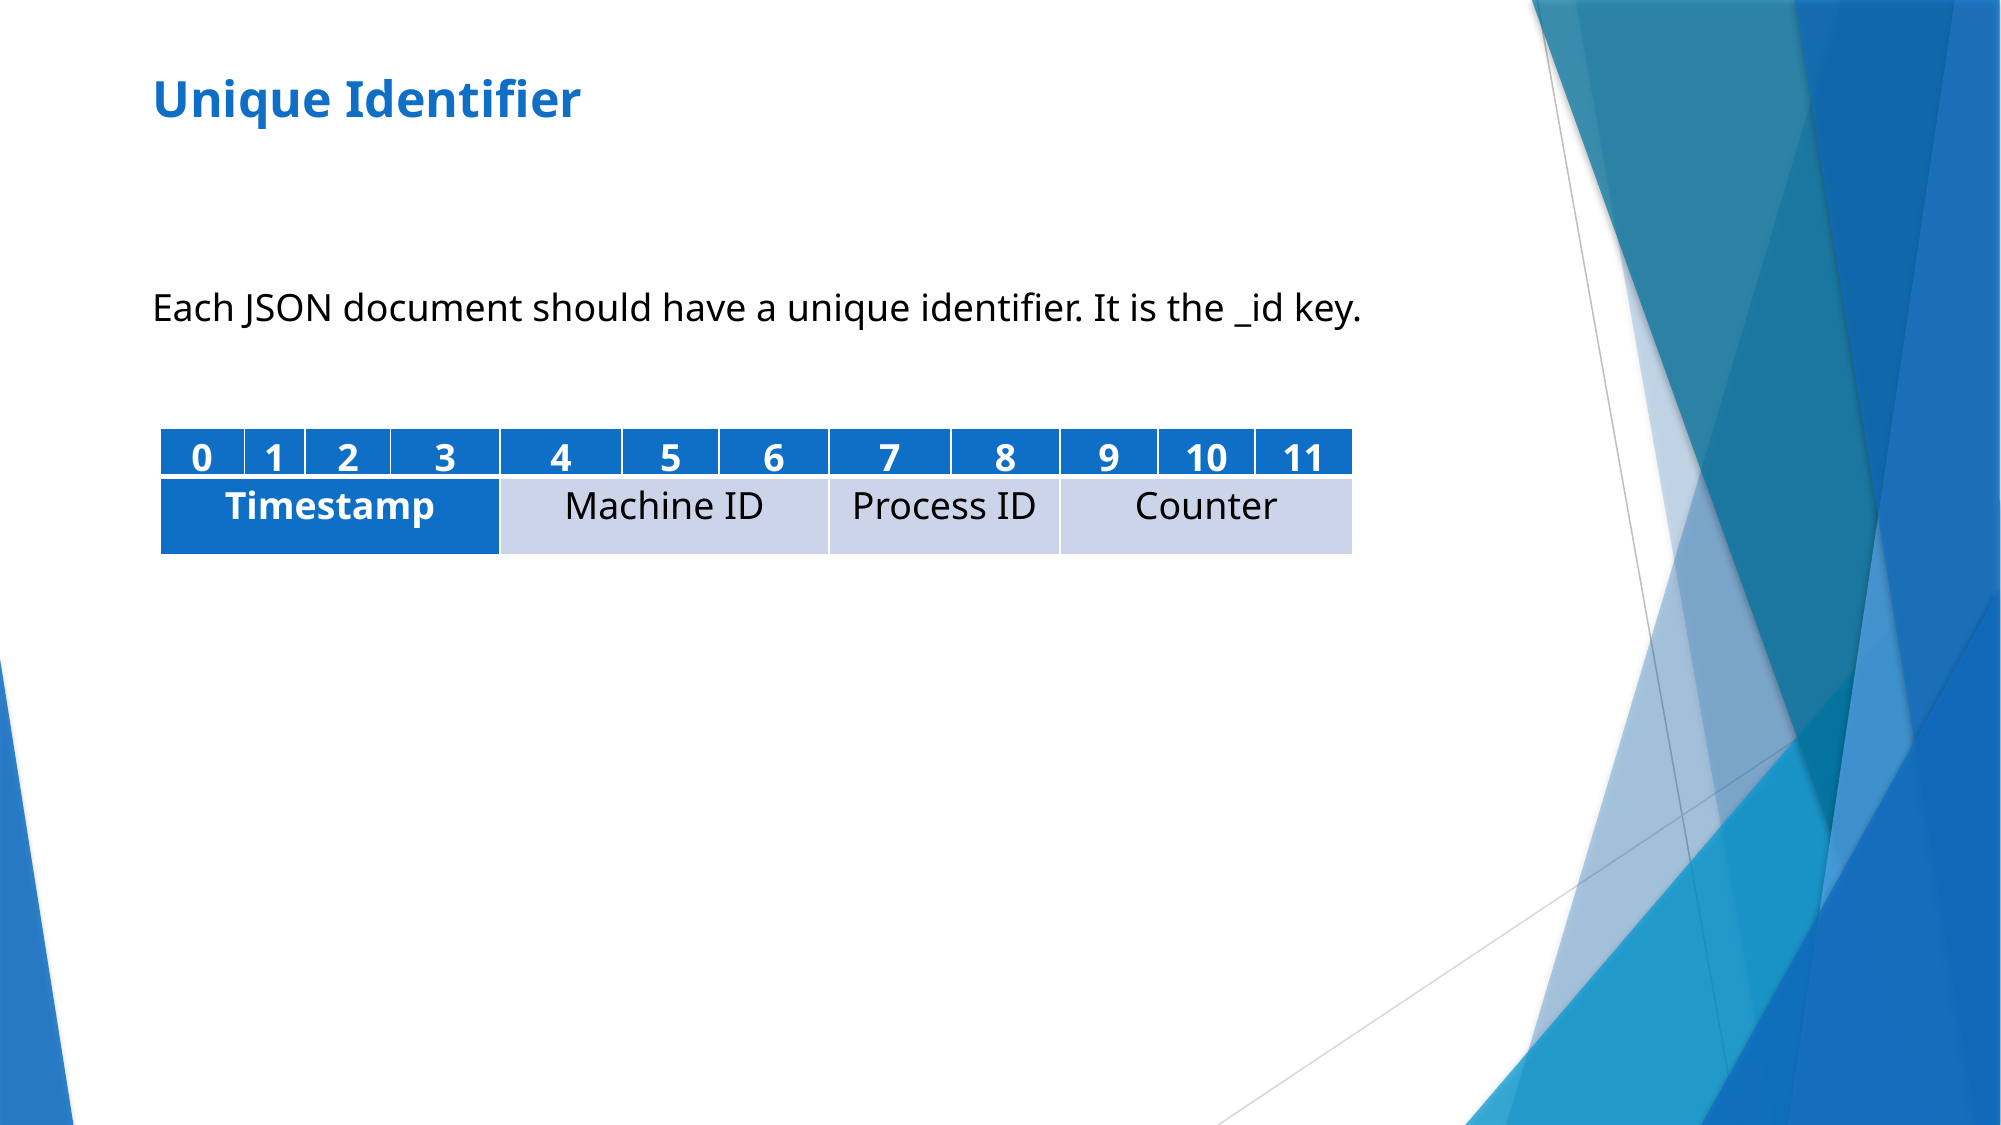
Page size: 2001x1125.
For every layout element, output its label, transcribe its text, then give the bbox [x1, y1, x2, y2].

table_header 2 [306, 429, 390, 474]
title Unique Identifier [137, 59, 1863, 142]
text_box [1400, 350, 2000, 358]
table_header 1 [245, 429, 304, 474]
table_cell Counter [1061, 479, 1352, 554]
table_header 5 [623, 429, 718, 474]
table_cell Machine ID [501, 479, 828, 554]
table_header 7 [830, 429, 950, 474]
table_header 0 [161, 429, 244, 474]
text_box [375, 205, 2000, 214]
table_header 4 [501, 429, 621, 474]
table_header 9 [1061, 429, 1157, 474]
table_cell Process ID [830, 479, 1059, 554]
table_header 6 [720, 429, 828, 474]
text_box Each JSON document should have a unique identifier. It is the _id key. [137, 276, 1400, 427]
table_header 3 [391, 429, 499, 474]
table_header 8 [952, 429, 1059, 474]
table_header 10 [1159, 429, 1254, 474]
table_header 11 [1256, 429, 1352, 474]
table_cell Timestamp [161, 479, 499, 554]
